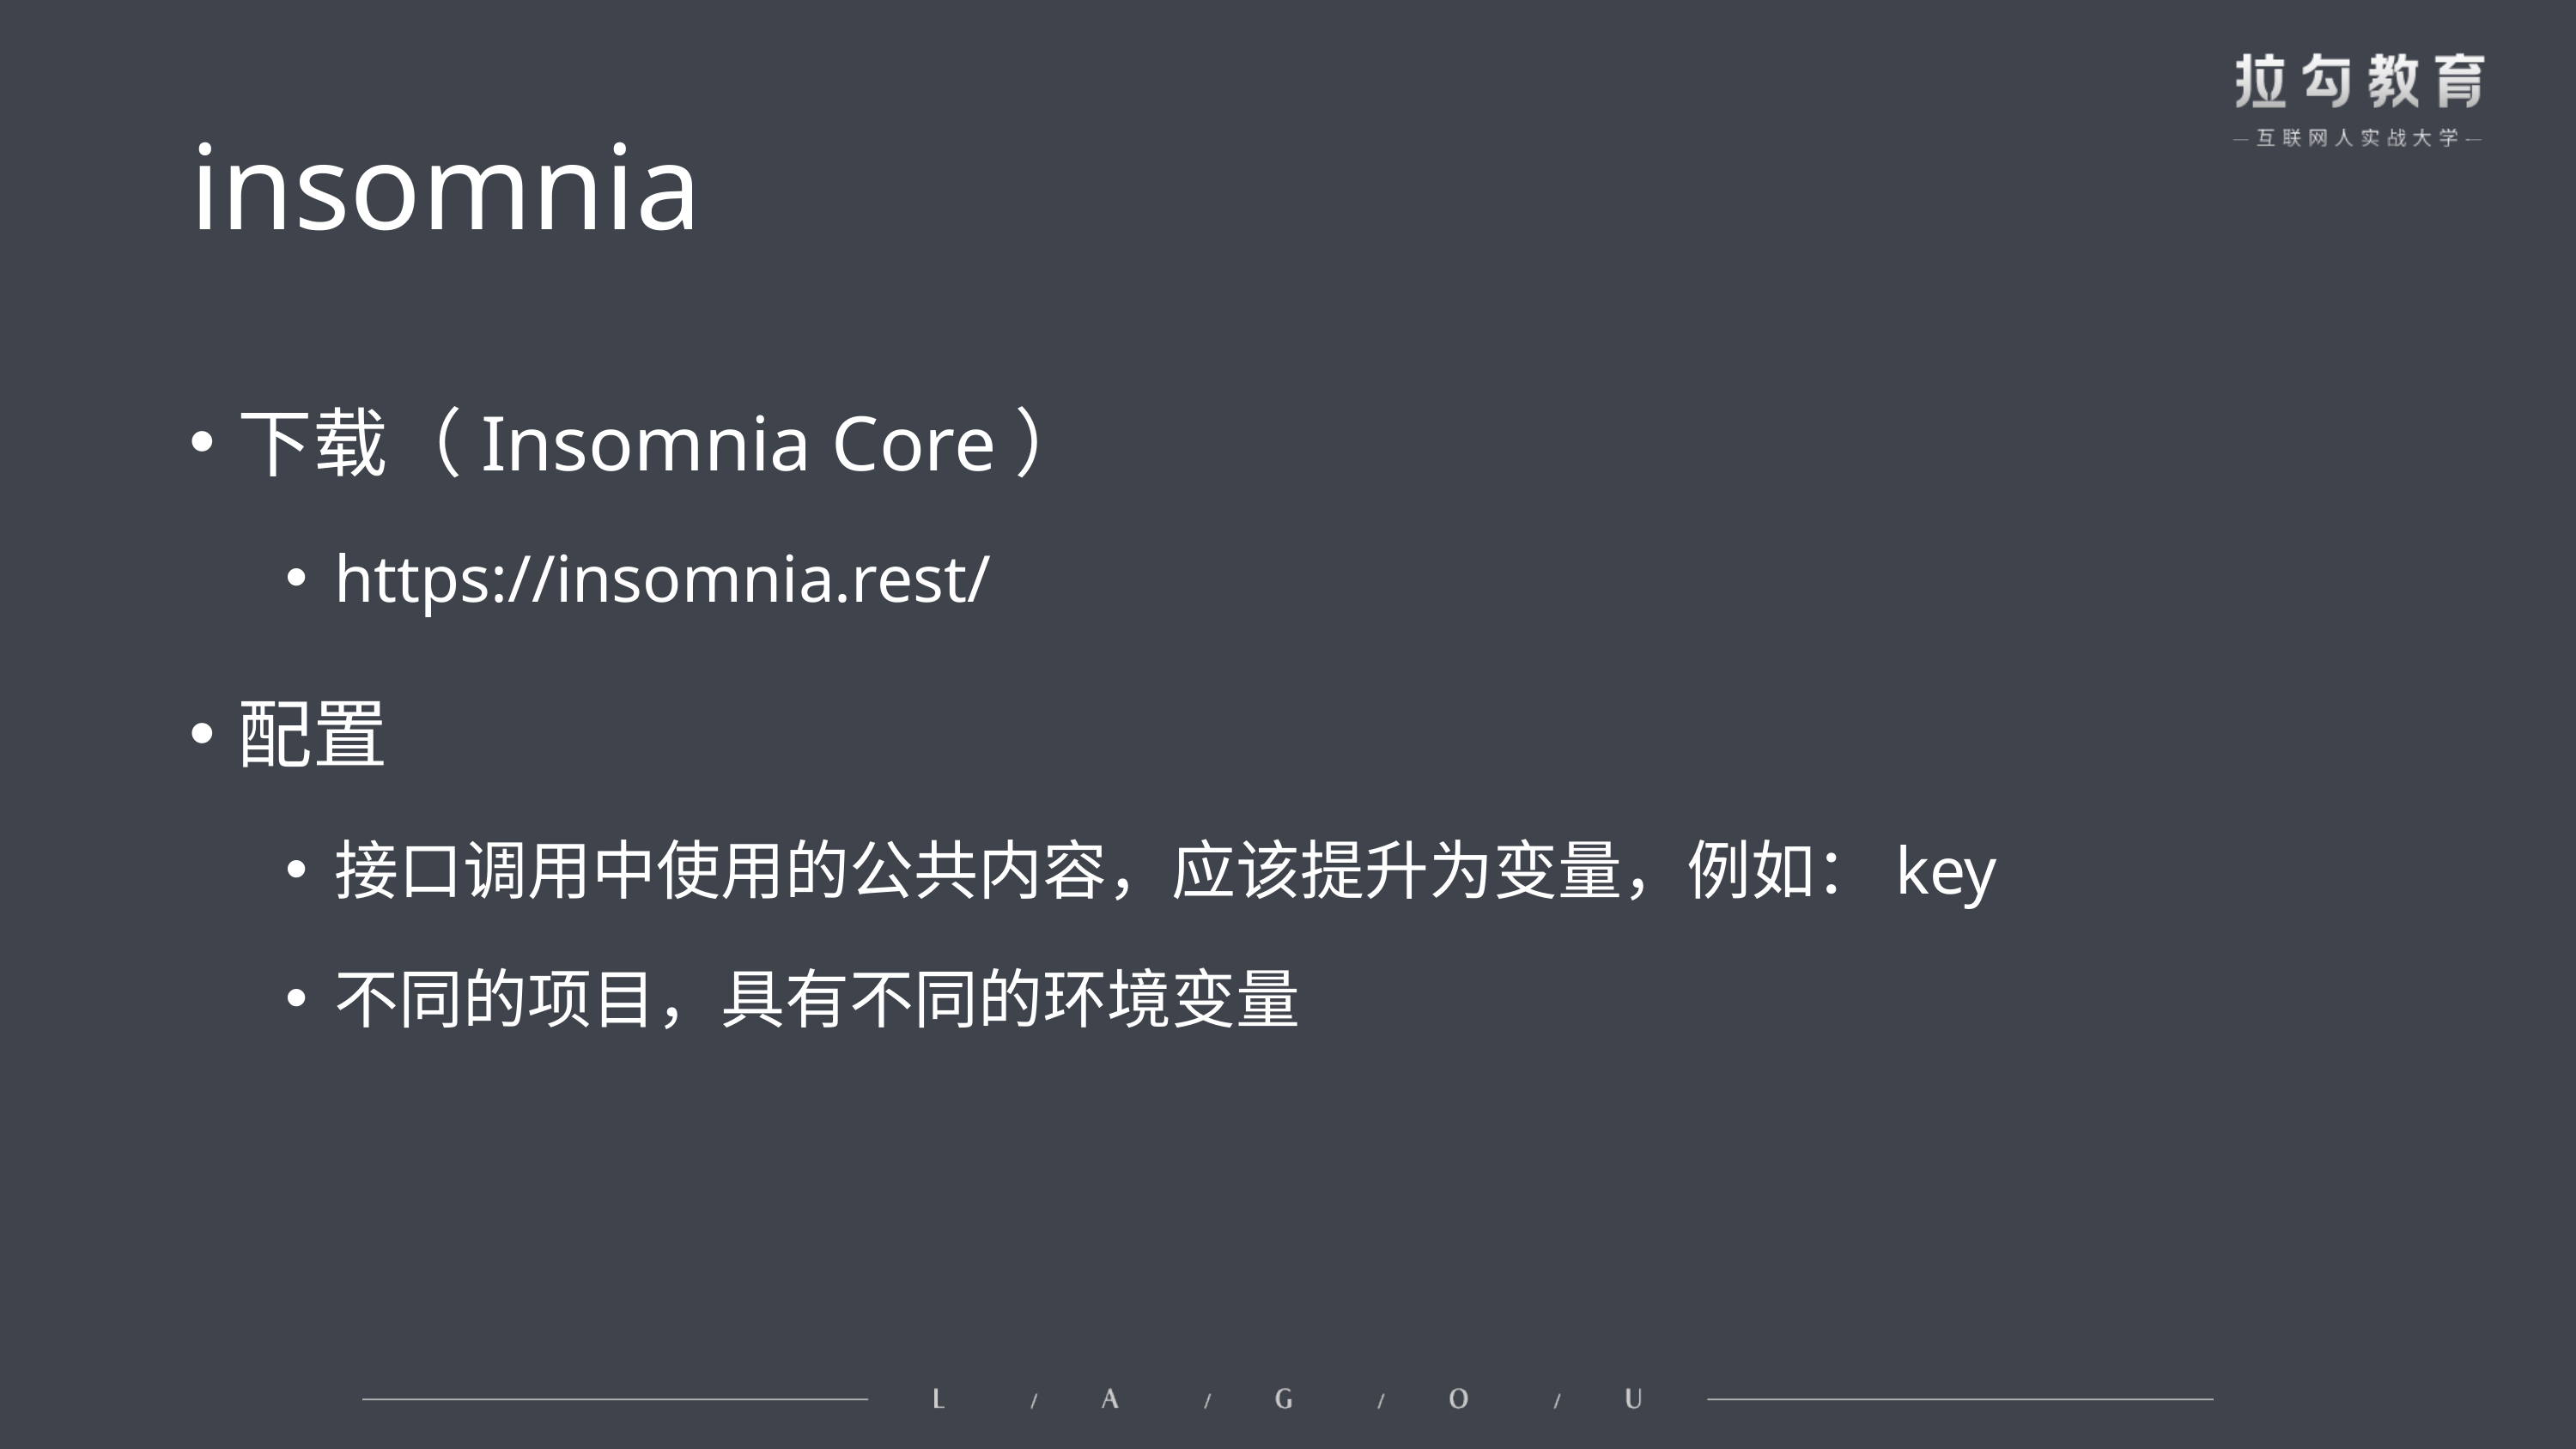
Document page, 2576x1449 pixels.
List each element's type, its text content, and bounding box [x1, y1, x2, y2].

picture [362, 1374, 2214, 1425]
picture [2182, 11, 2541, 197]
title insomnia [177, 77, 2399, 306]
list 下载（Insomnia Core） https://insomnia.rest/ 配置 接口调用中使用的公共内容，应该提升为变量，例如：key 不同的项目，具有不同的环境变量 [176, 343, 2398, 1371]
